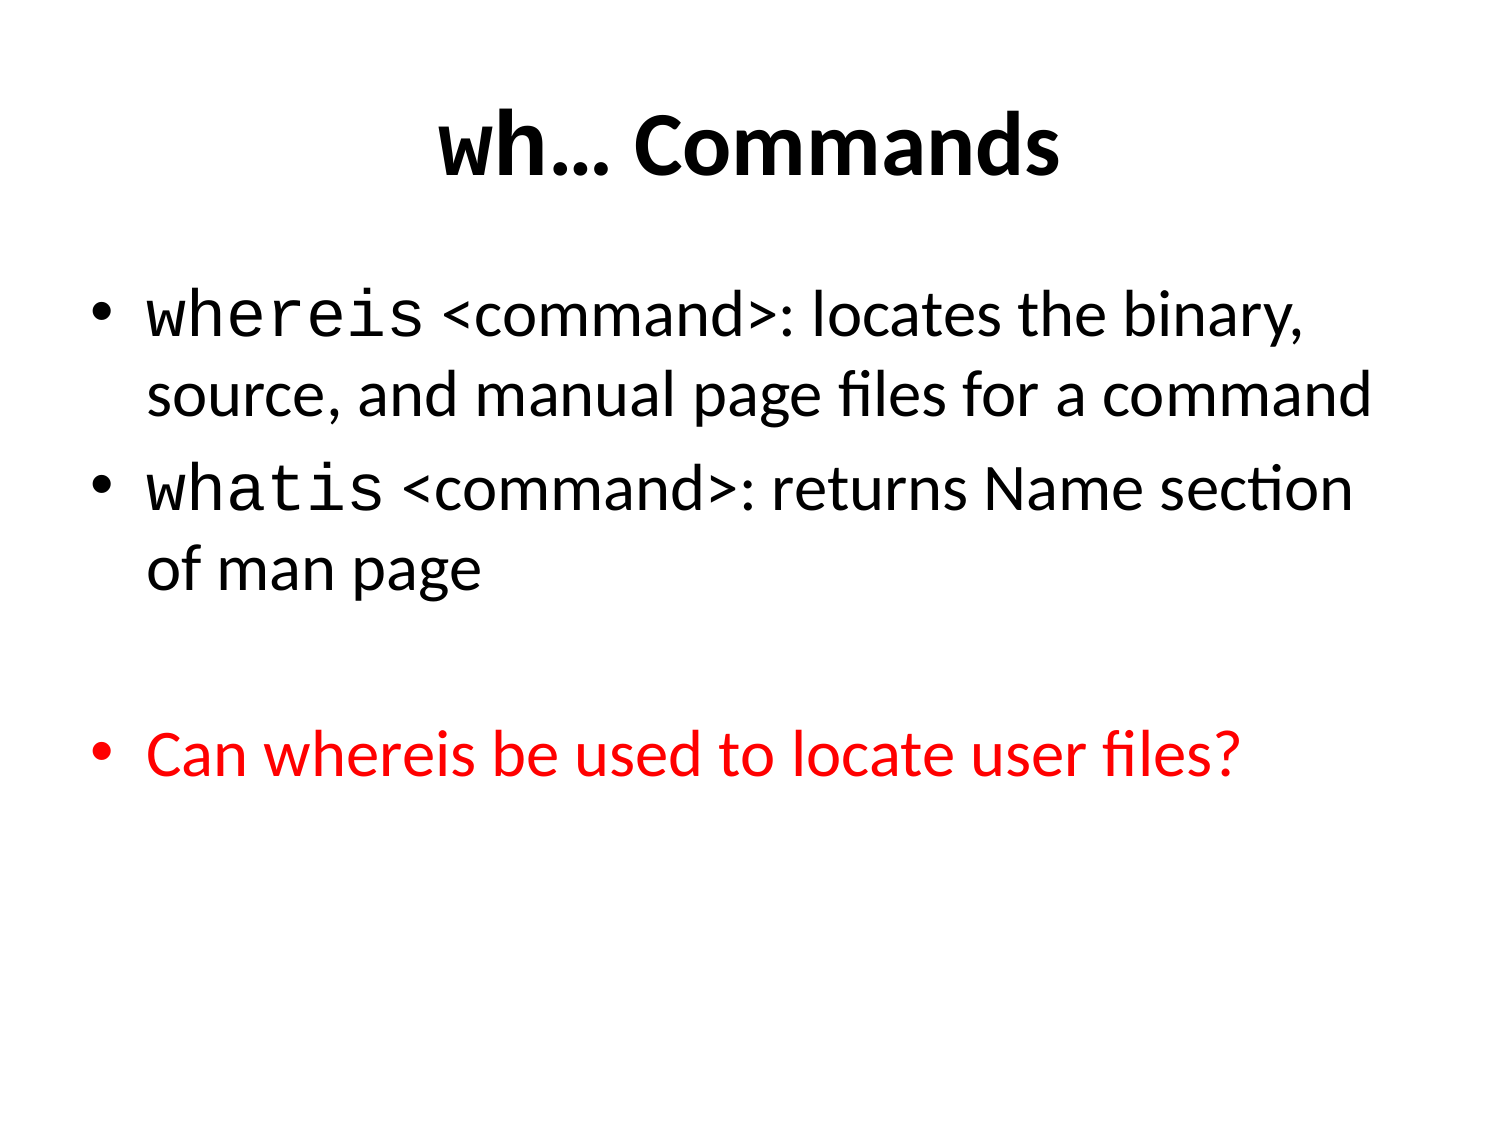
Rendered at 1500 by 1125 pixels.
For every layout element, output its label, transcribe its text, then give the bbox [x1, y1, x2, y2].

title wh… Commands [75, 45, 1425, 233]
list whereis <command>: locates the binary, source, and manual page files for a command whatis <command>: returns Name section of man page Can whereis be used to locate user files? [75, 262, 1425, 1005]
